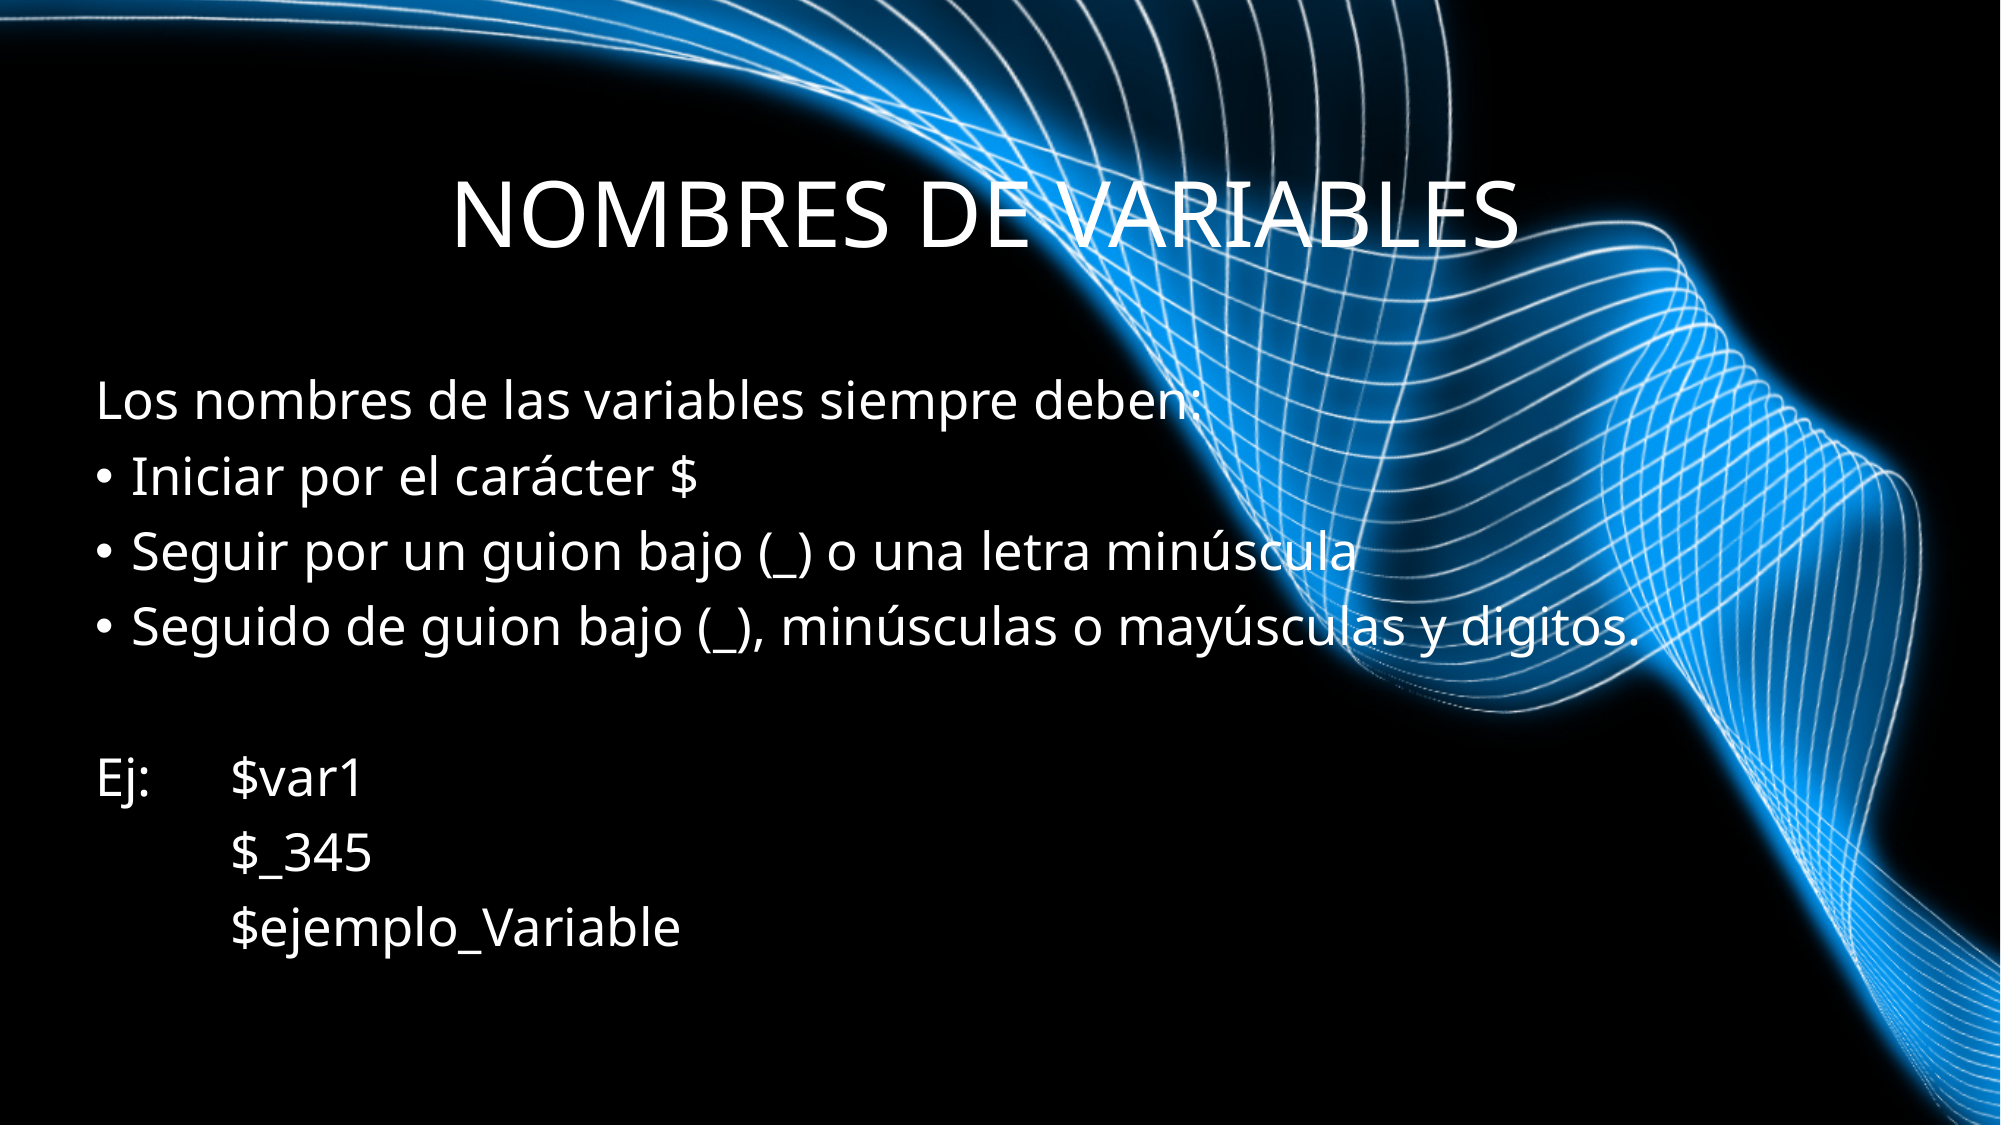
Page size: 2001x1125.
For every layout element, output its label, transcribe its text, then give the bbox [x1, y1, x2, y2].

picture [0, 0, 2001, 1125]
list Los nombres de las variables siempre deben: Iniciar por el carácter $ Seguir por un guion bajo (_) o una letra minúscula Seguido de guion bajo (_), minúsculas o mayúsculas y digitos. Ej: $var1 $_345 $ejemplo_Variable [80, 367, 1662, 1069]
title NOMBRES DE VARIABLES [434, 111, 1662, 324]
